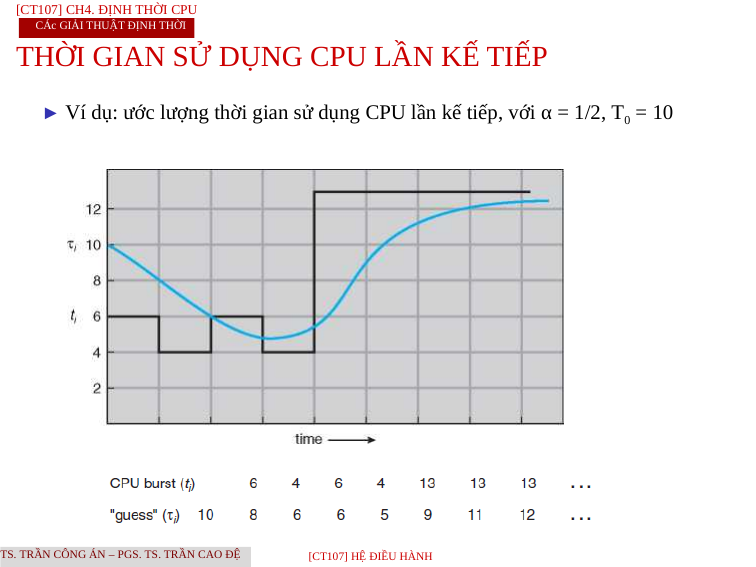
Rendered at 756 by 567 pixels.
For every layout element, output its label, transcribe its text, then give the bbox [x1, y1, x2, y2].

picture [92, 464, 613, 525]
text_box CÁc giải thuật định thời [18, 18, 195, 37]
text_box [CT107] HỆ điều hành [308, 548, 449, 567]
text_box THỜI GIAN SỬ DỤNG CPU LẦN KẾ TIẾP ► Ví dụ: ước lượng thời gian sử dụng CPU lần kế tiếp, với α = 1/2, T0 = 10 [16, 37, 714, 168]
picture [67, 169, 564, 444]
text_box [CT107] Ch4. Định thời CPU [15, 1, 202, 20]
text_box TS. Trần Công Án – PGS. TS. Trần Cao Đệ [0, 546, 251, 567]
